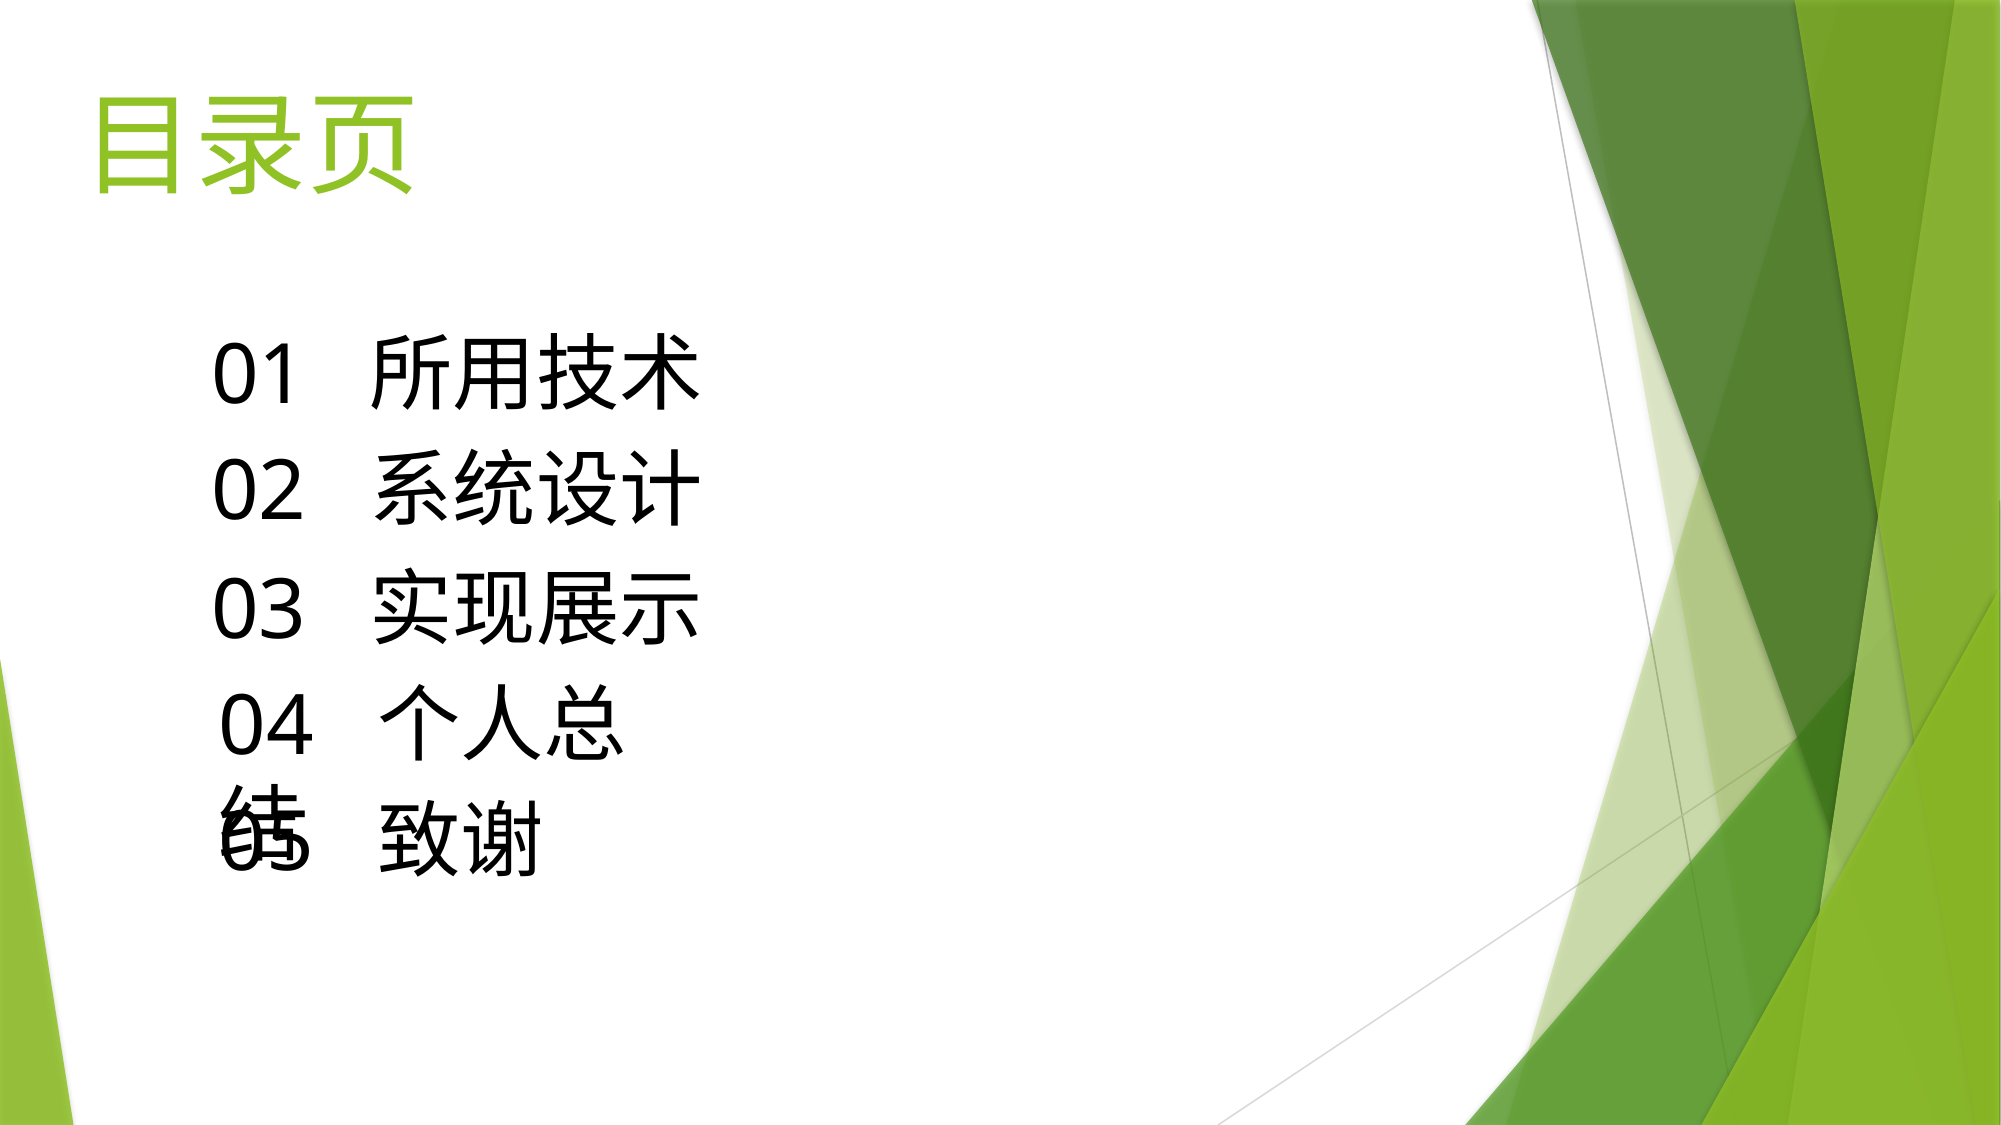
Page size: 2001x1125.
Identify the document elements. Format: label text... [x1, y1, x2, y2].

text_box 03 实现展示 [196, 547, 718, 663]
text_box 02 系统设计 [196, 428, 718, 544]
text_box 01 所用技术 [196, 312, 718, 428]
text_box 目录页 [67, 65, 499, 216]
text_box 04 个人总结 [204, 663, 710, 779]
text_box 05 致谢 [204, 779, 710, 895]
